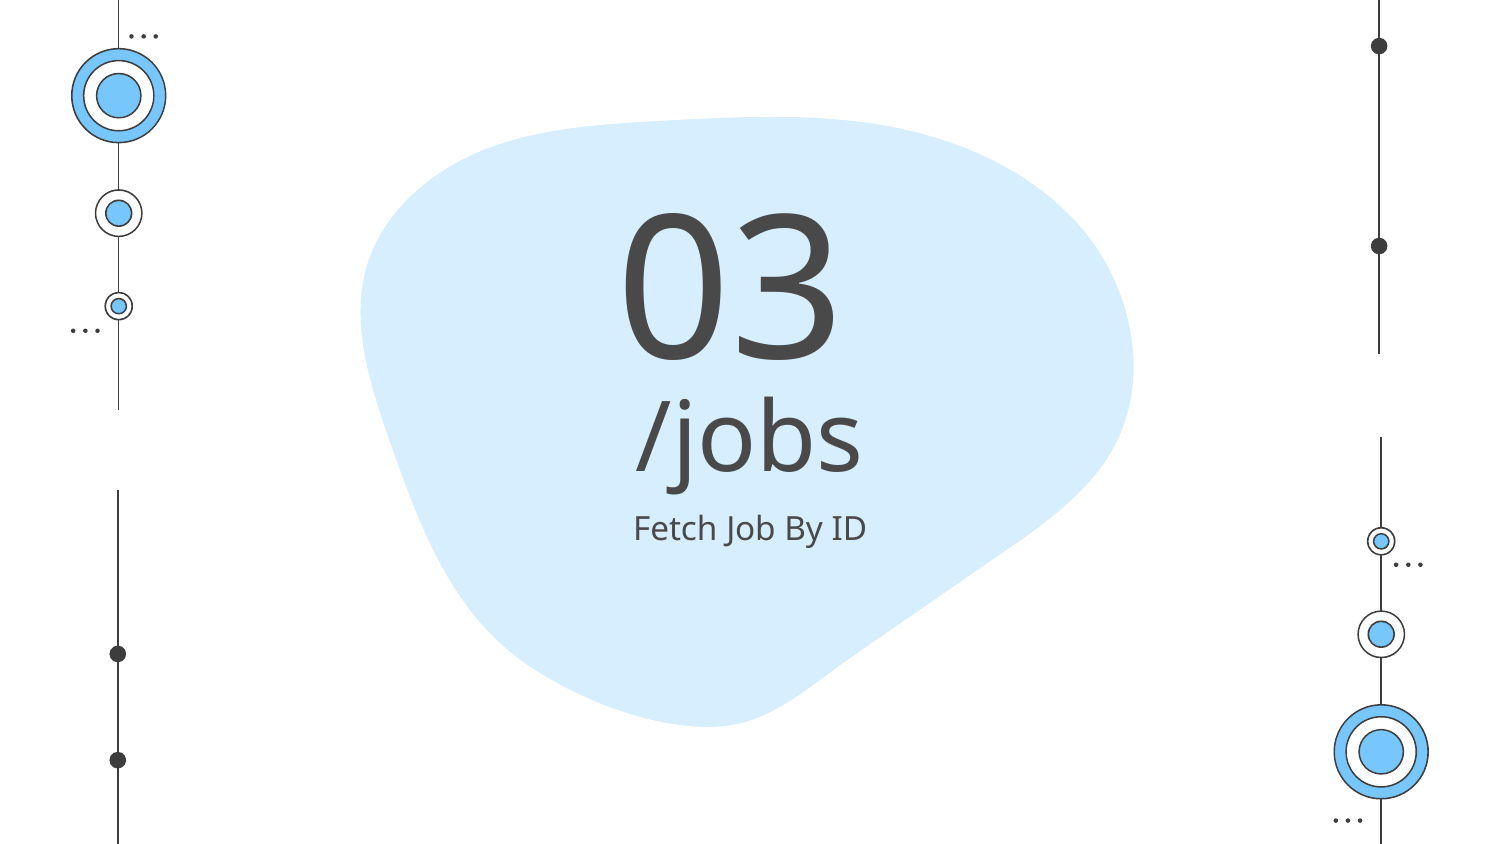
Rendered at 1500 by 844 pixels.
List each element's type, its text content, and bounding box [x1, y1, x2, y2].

title /jobs [487, 366, 1013, 491]
title 03 [487, 190, 975, 366]
subtitle Fetch Job By ID [487, 491, 1013, 605]
